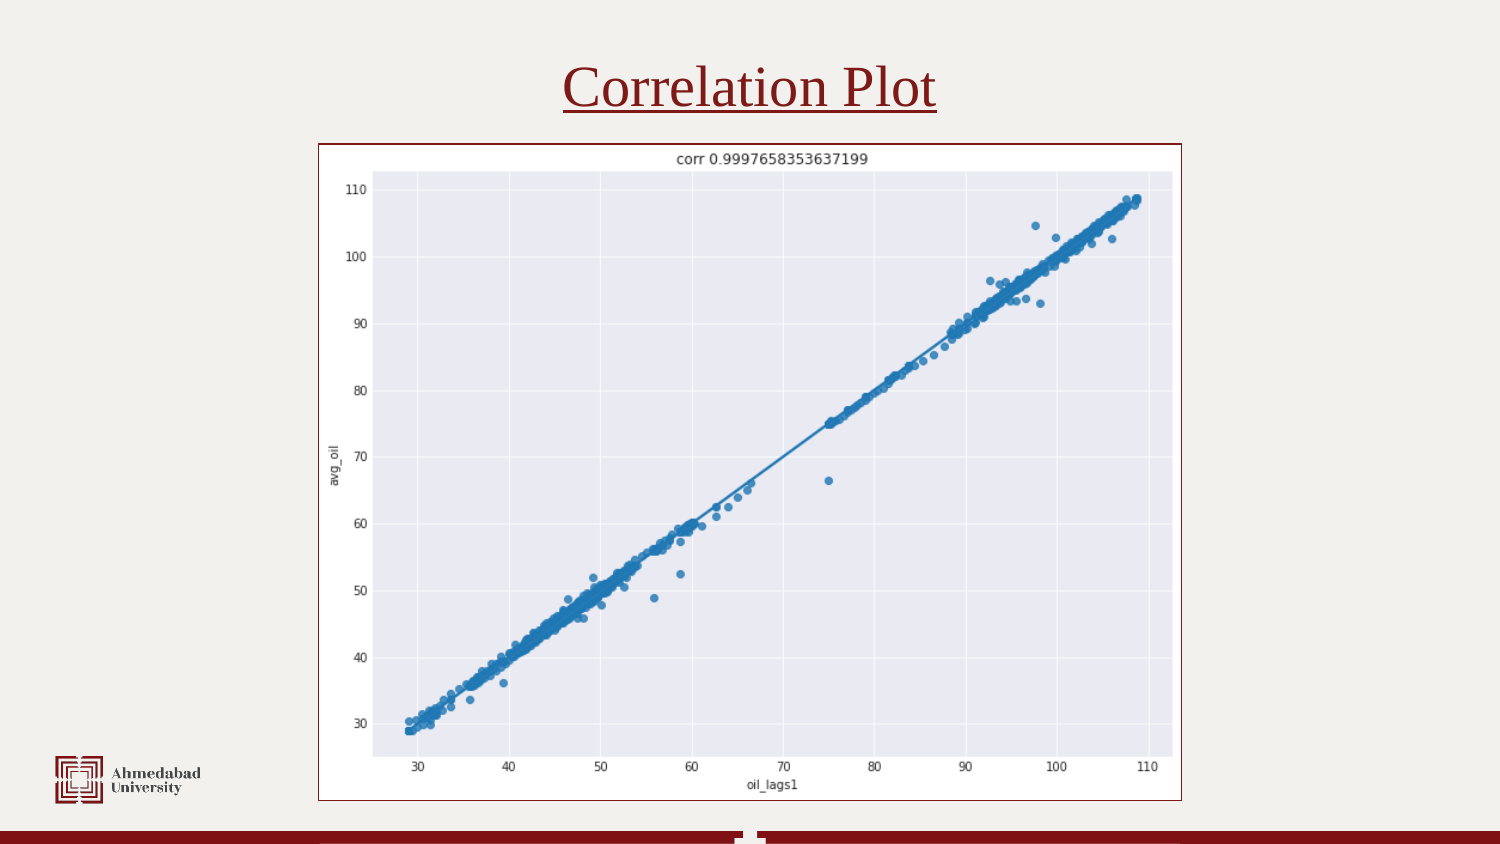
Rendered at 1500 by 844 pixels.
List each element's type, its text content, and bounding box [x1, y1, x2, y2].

picture [44, 742, 213, 817]
picture [0, 831, 1500, 844]
text_box Correlation Plot [280, 22, 1220, 134]
picture [318, 144, 1181, 800]
